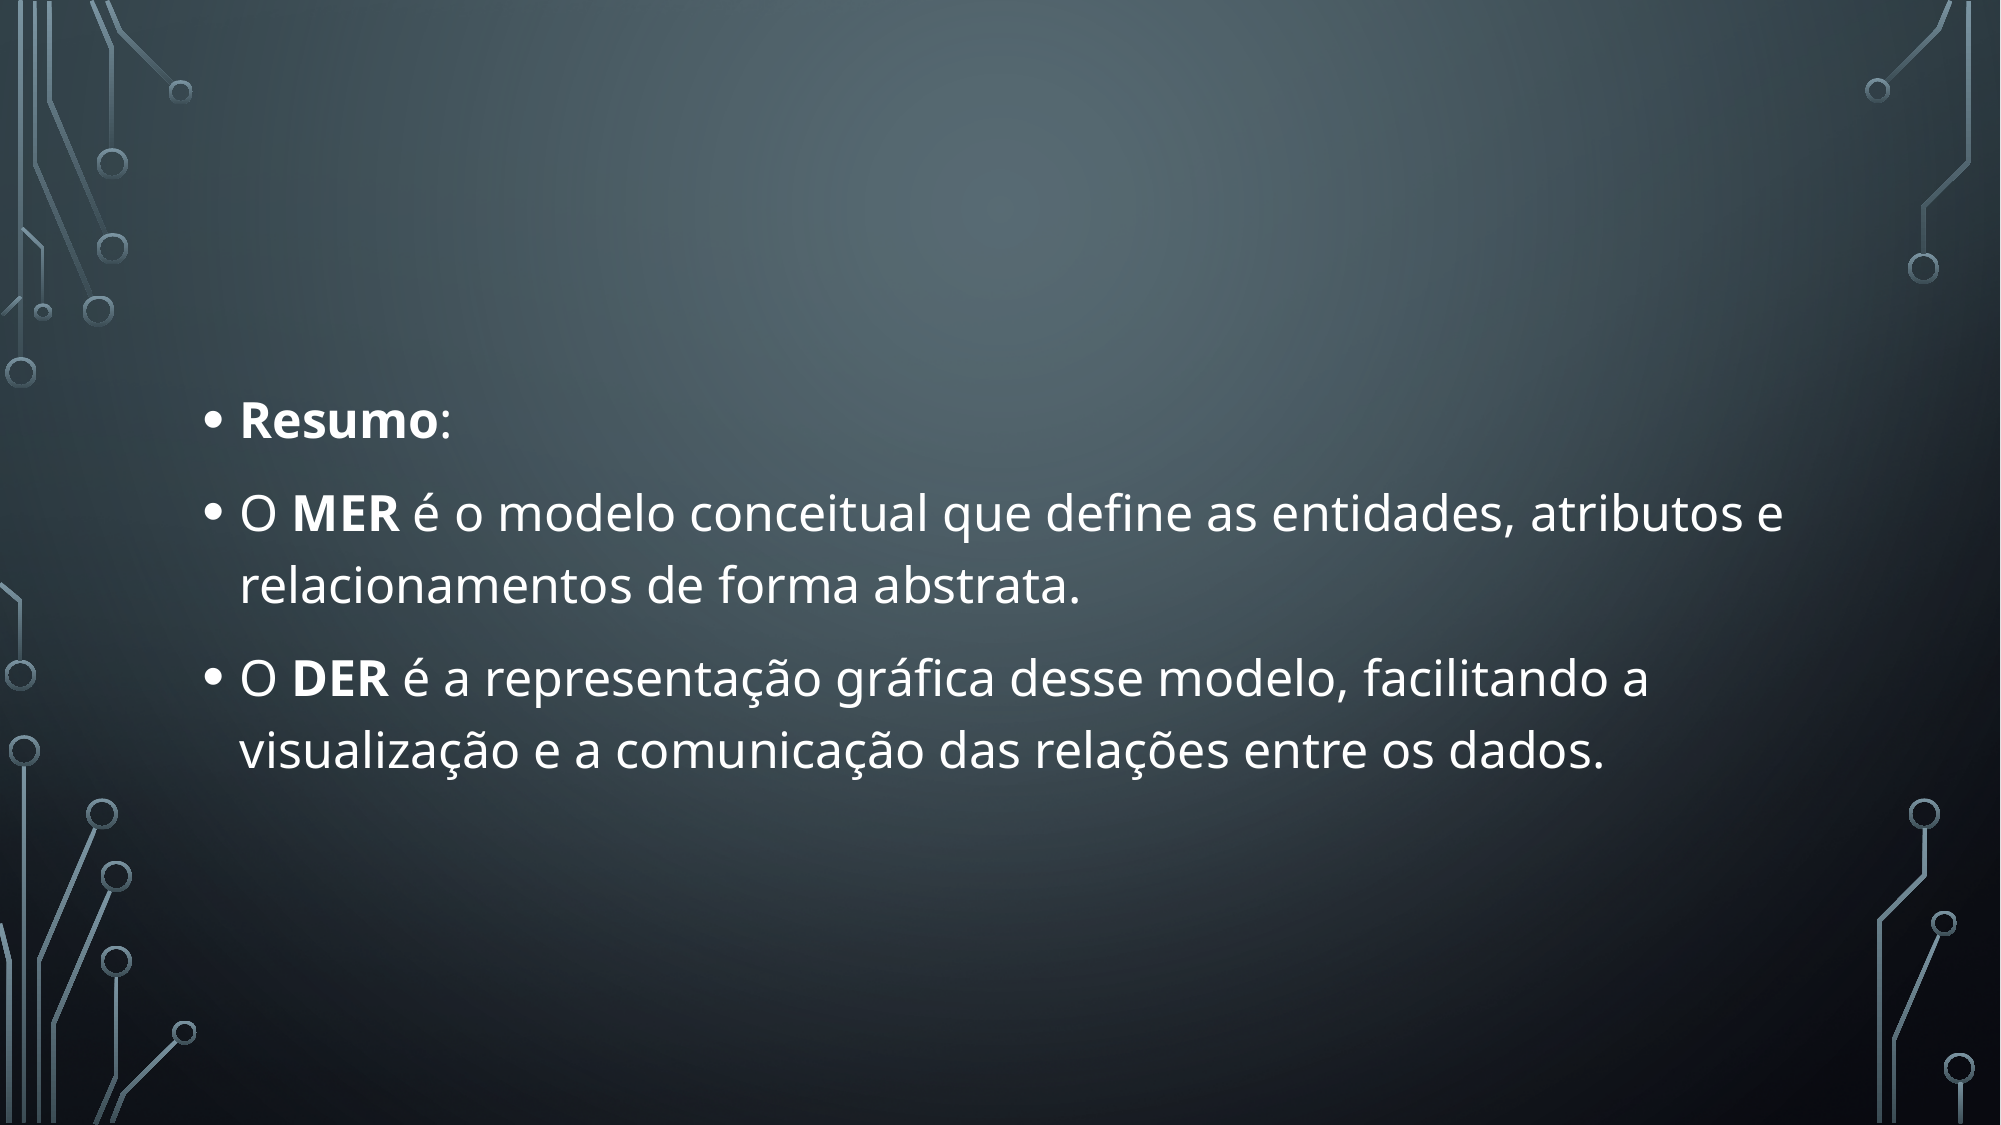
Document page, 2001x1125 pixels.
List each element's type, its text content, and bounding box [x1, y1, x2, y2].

list Resumo: O MER é o modelo conceitual que define as entidades, atributos e relacionamentos de forma abstrata. O DER é a representação gráfica desse modelo, facilitando a visualização e a comunicação das relações entre os dados. [187, 369, 1813, 950]
